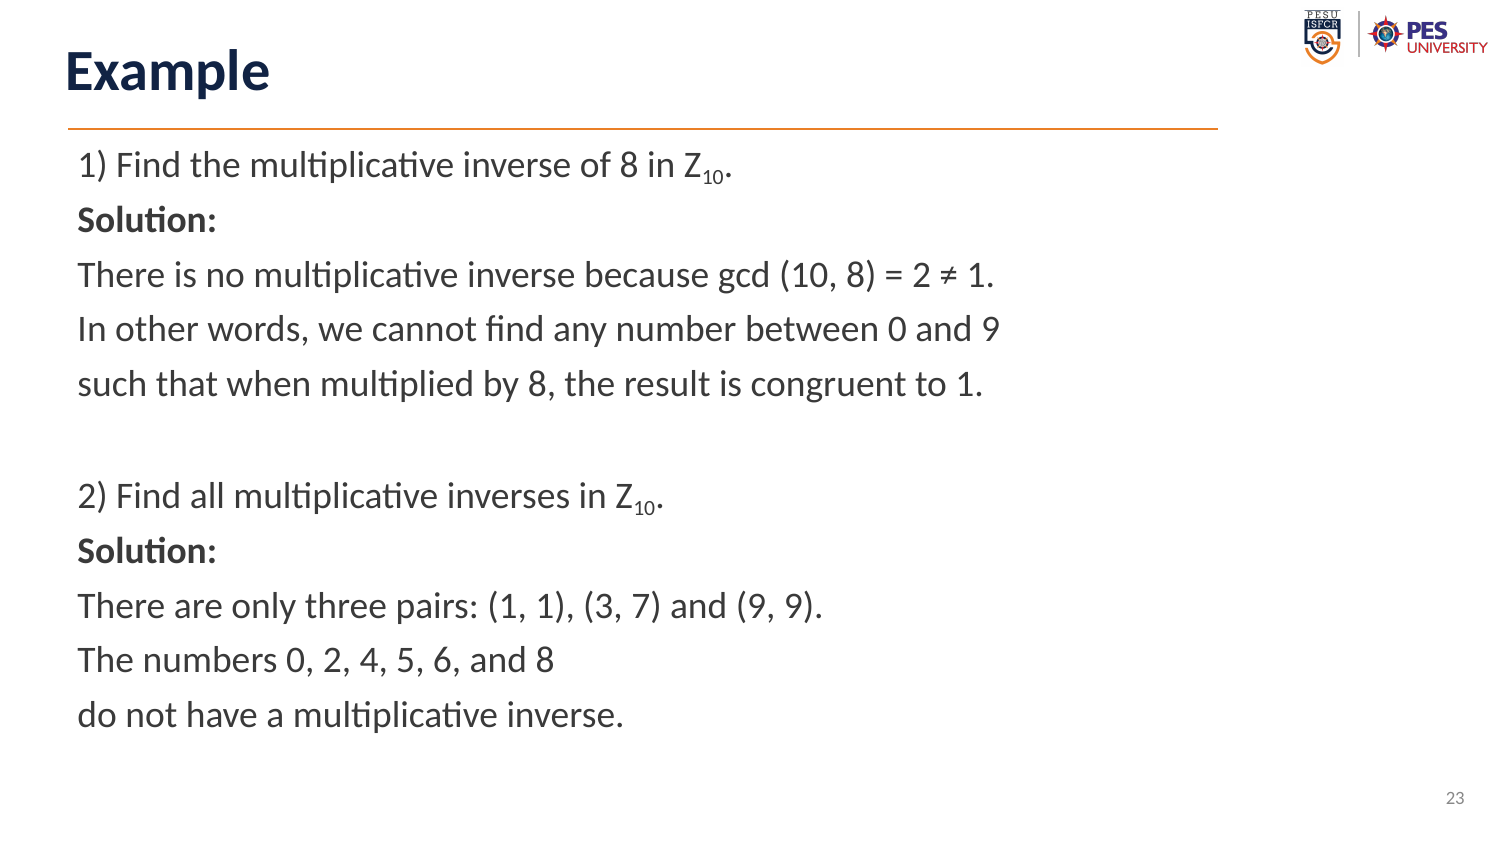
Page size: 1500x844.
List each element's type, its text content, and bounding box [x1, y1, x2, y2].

slide_number 23 [1389, 764, 1480, 830]
list 1) Find the multiplicative inverse of 8 in Z10. Solution: There is no multiplicative inverse because gcd (10, 8) = 2 ≠ 1. In other words, we cannot find any number between 0 and 9 such that when multiplied by 8, the result is congruent to 1. 2) Find all multiplicative inverses in Z10. Solution: There are only three pairs: (1, 1), (3, 7) and (9, 9). The numbers 0, 2, 4, 5, 6, and 8 do not have a multiplicative inverse. [50, 134, 1452, 749]
title Example [50, 23, 1344, 120]
picture [1301, 7, 1344, 23]
picture [1367, 15, 1488, 53]
